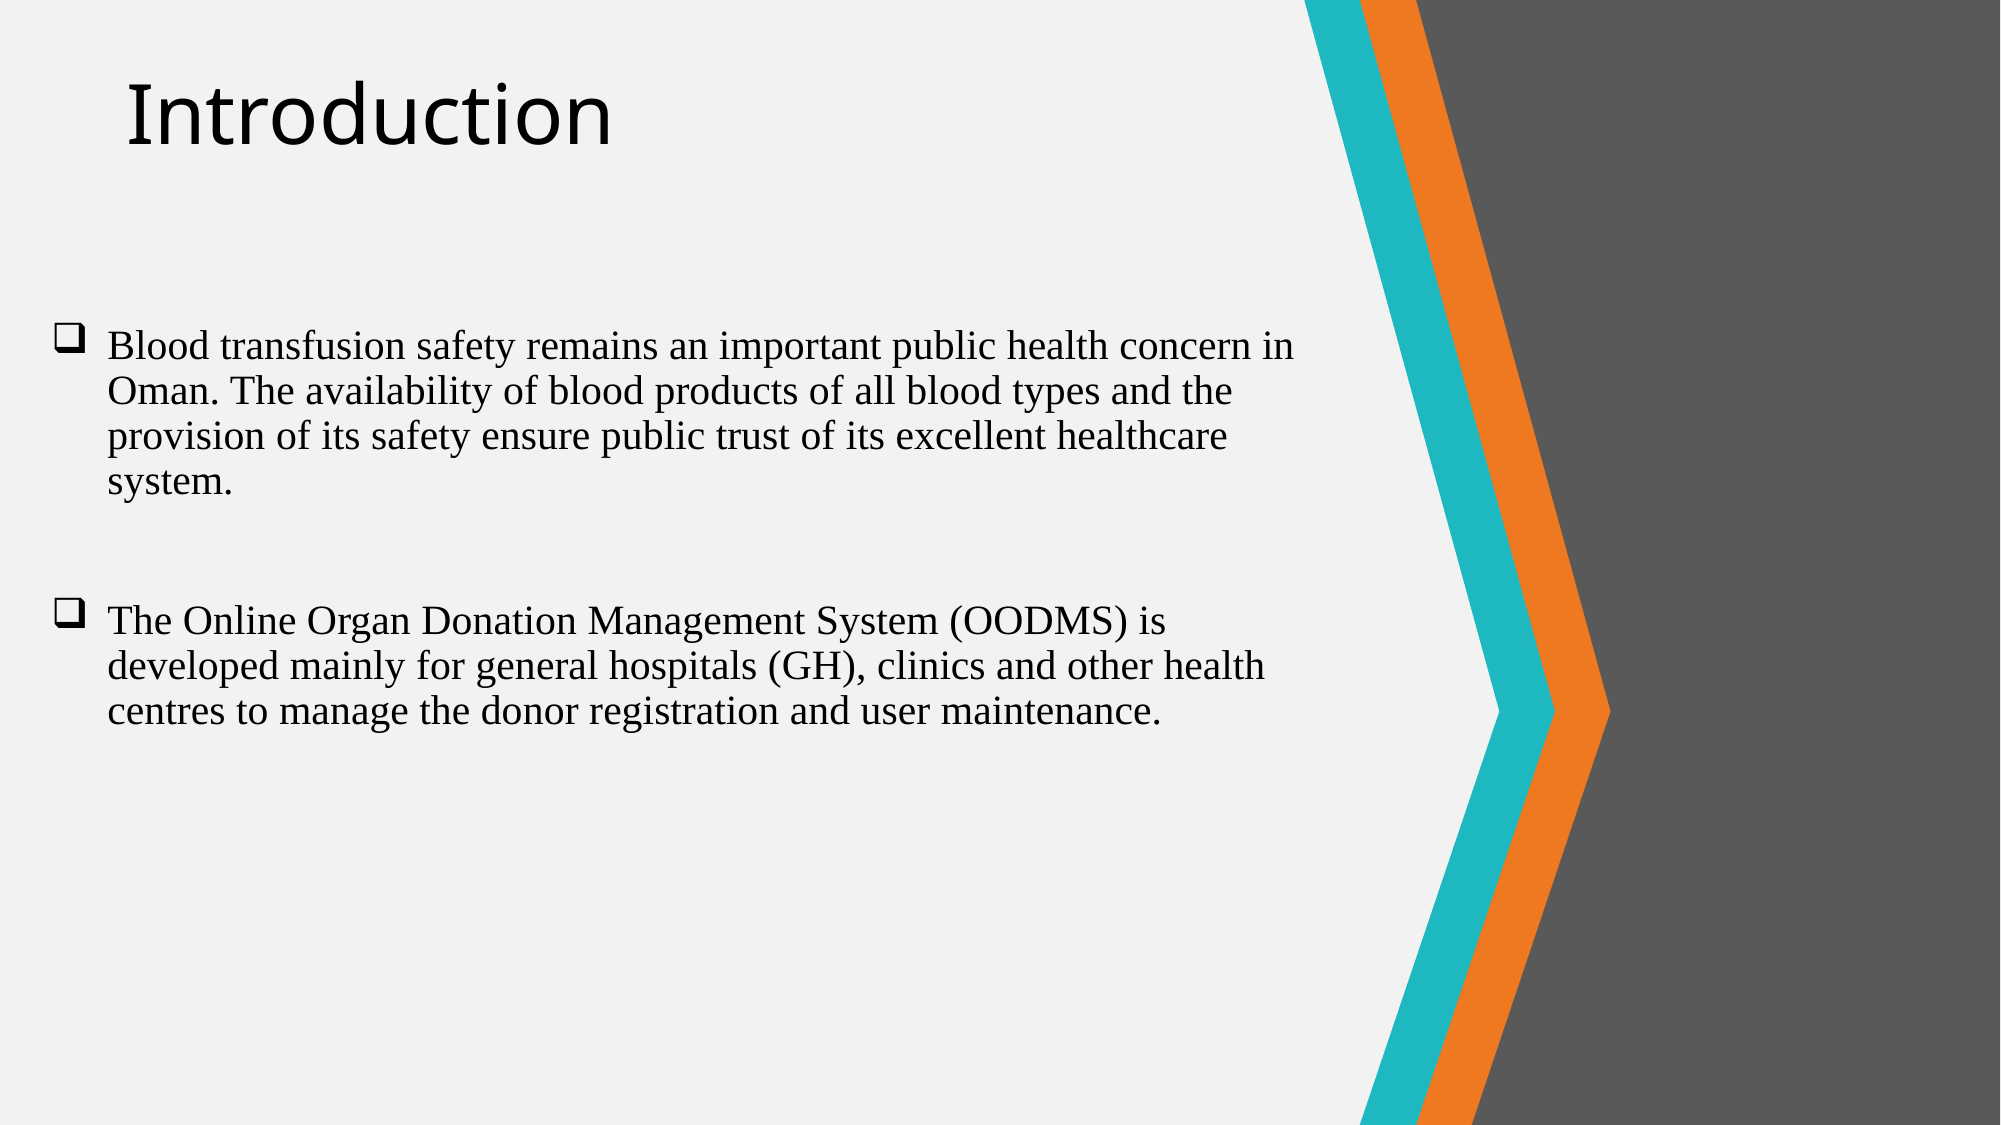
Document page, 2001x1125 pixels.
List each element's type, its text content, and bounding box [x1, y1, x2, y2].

subtitle Blood transfusion safety remains an important public health concern in Oman. The availability of blood products of all blood types and the provision of its safety ensure public trust of its excellent healthcare system. The Online Organ Donation Management System (OODMS) is developed mainly for general hospitals (GH), clinics and other health centres to manage the donor registration and user maintenance. [36, 315, 1358, 945]
title Introduction [111, 47, 1162, 170]
